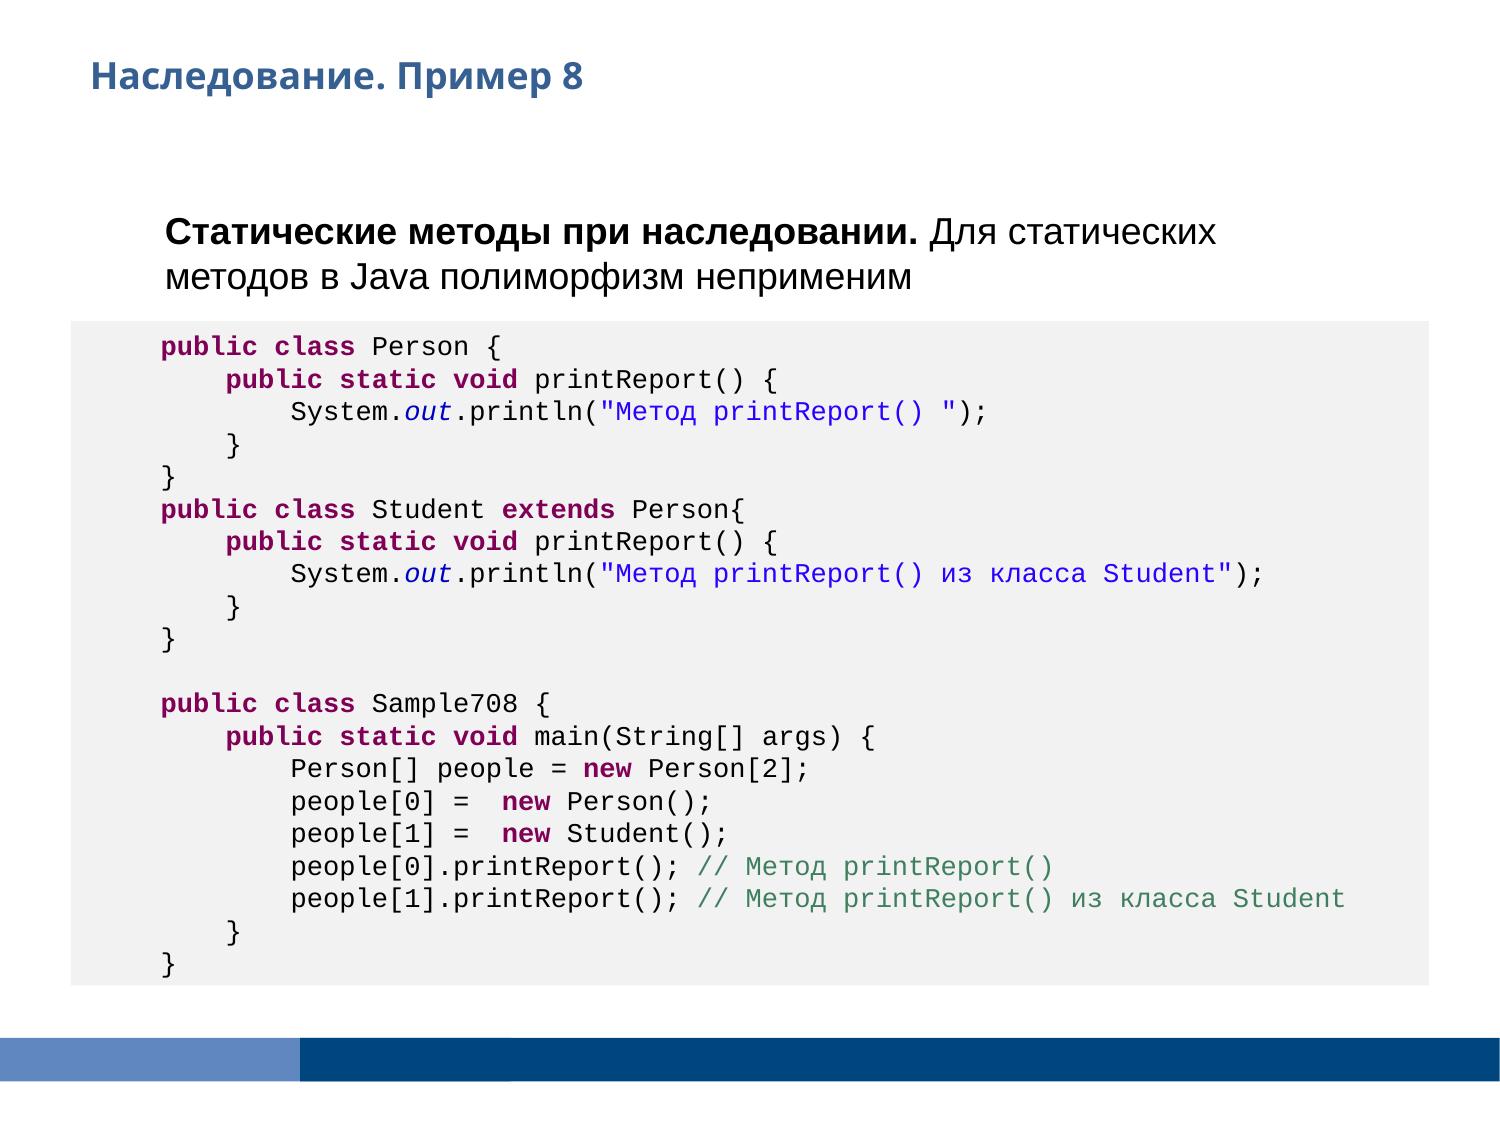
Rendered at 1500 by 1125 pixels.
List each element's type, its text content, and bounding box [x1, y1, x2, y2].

text_box public class Person { public static void printReport() { System.out.println("Метод printReport() "); } } public class Student extends Person{ public static void printReport() { System.out.println("Метод printReport() из класса Student"); } } public class Sample708 { public static void main(String[] args) { Person[] people = new Person[2]; people[0] = new Person(); people[1] = new Student(); people[0].printReport(); // Метод printReport() people[1].printReport(); // Метод printReport() из класса Student } } [70, 321, 1429, 986]
text_box Наследование. Пример 8 [75, 45, 1425, 163]
text_box Статические методы при наследовании. Для статических методов в Java полиморфизм неприменим [150, 199, 1350, 321]
